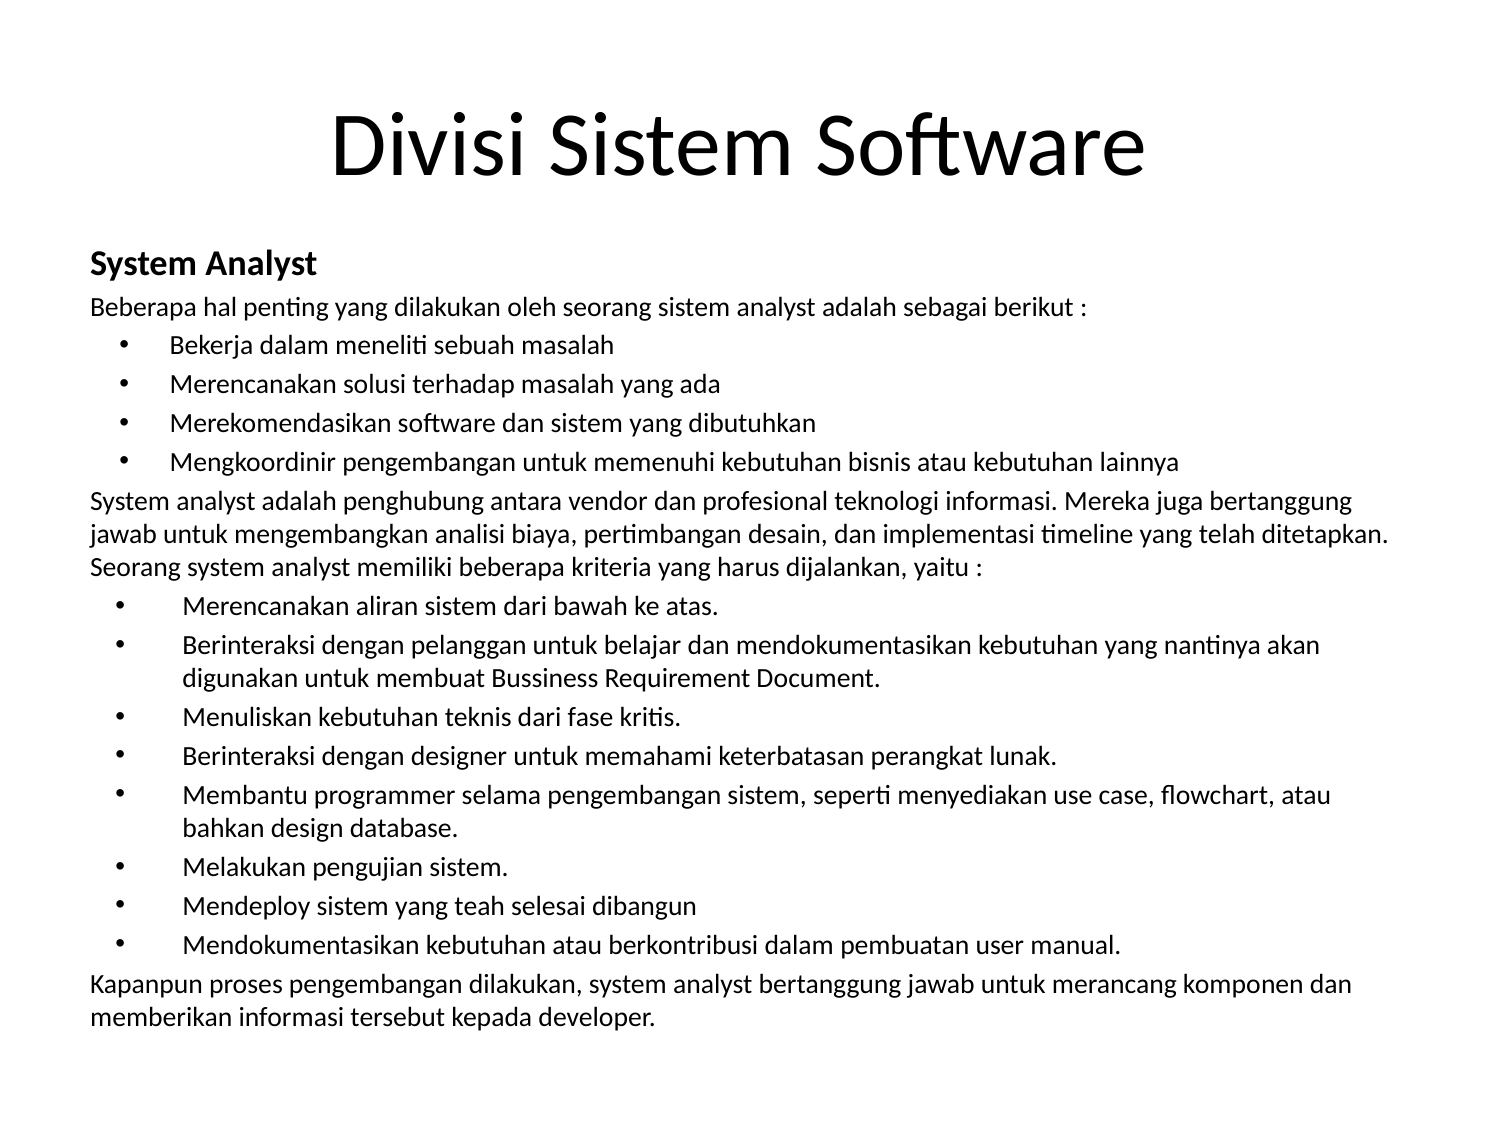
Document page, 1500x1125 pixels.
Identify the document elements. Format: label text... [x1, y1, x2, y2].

list System Analyst Beberapa hal penting yang dilakukan oleh seorang sistem analyst adalah sebagai berikut : Bekerja dalam meneliti sebuah masalah Merencanakan solusi terhadap masalah yang ada Merekomendasikan software dan sistem yang dibutuhkan Mengkoordinir pengembangan untuk memenuhi kebutuhan bisnis atau kebutuhan lainnya System analyst adalah penghubung antara vendor dan profesional teknologi informasi. Mereka juga bertanggung jawab untuk mengembangkan analisi biaya, pertimbangan desain, dan implementasi timeline yang telah ditetapkan. Seorang system analyst memiliki beberapa kriteria yang harus dijalankan, yaitu : Merencanakan aliran sistem dari bawah ke atas. Berinteraksi dengan pelanggan untuk belajar dan mendokumentasikan kebutuhan yang nantinya akan digunakan untuk membuat Bussiness Requirement Document. Menuliskan kebutuhan teknis dari fase kritis. Berinteraksi dengan designer untuk memahami keterbatasan perangkat lunak. Membantu programmer selama pengembangan sistem, seperti menyediakan use case, flowchart, atau bahkan design database. Melakukan pengujian sistem. Mendeploy sistem yang teah selesai dibangun Mendokumentasikan kebutuhan atau berkontribusi dalam pembuatan user manual. Kapanpun proses pengembangan dilakukan, system analyst bertanggung jawab untuk merancang komponen dan memberikan informasi tersebut kepada developer. [75, 231, 1425, 1047]
title Divisi Sistem Software [75, 45, 1425, 231]
